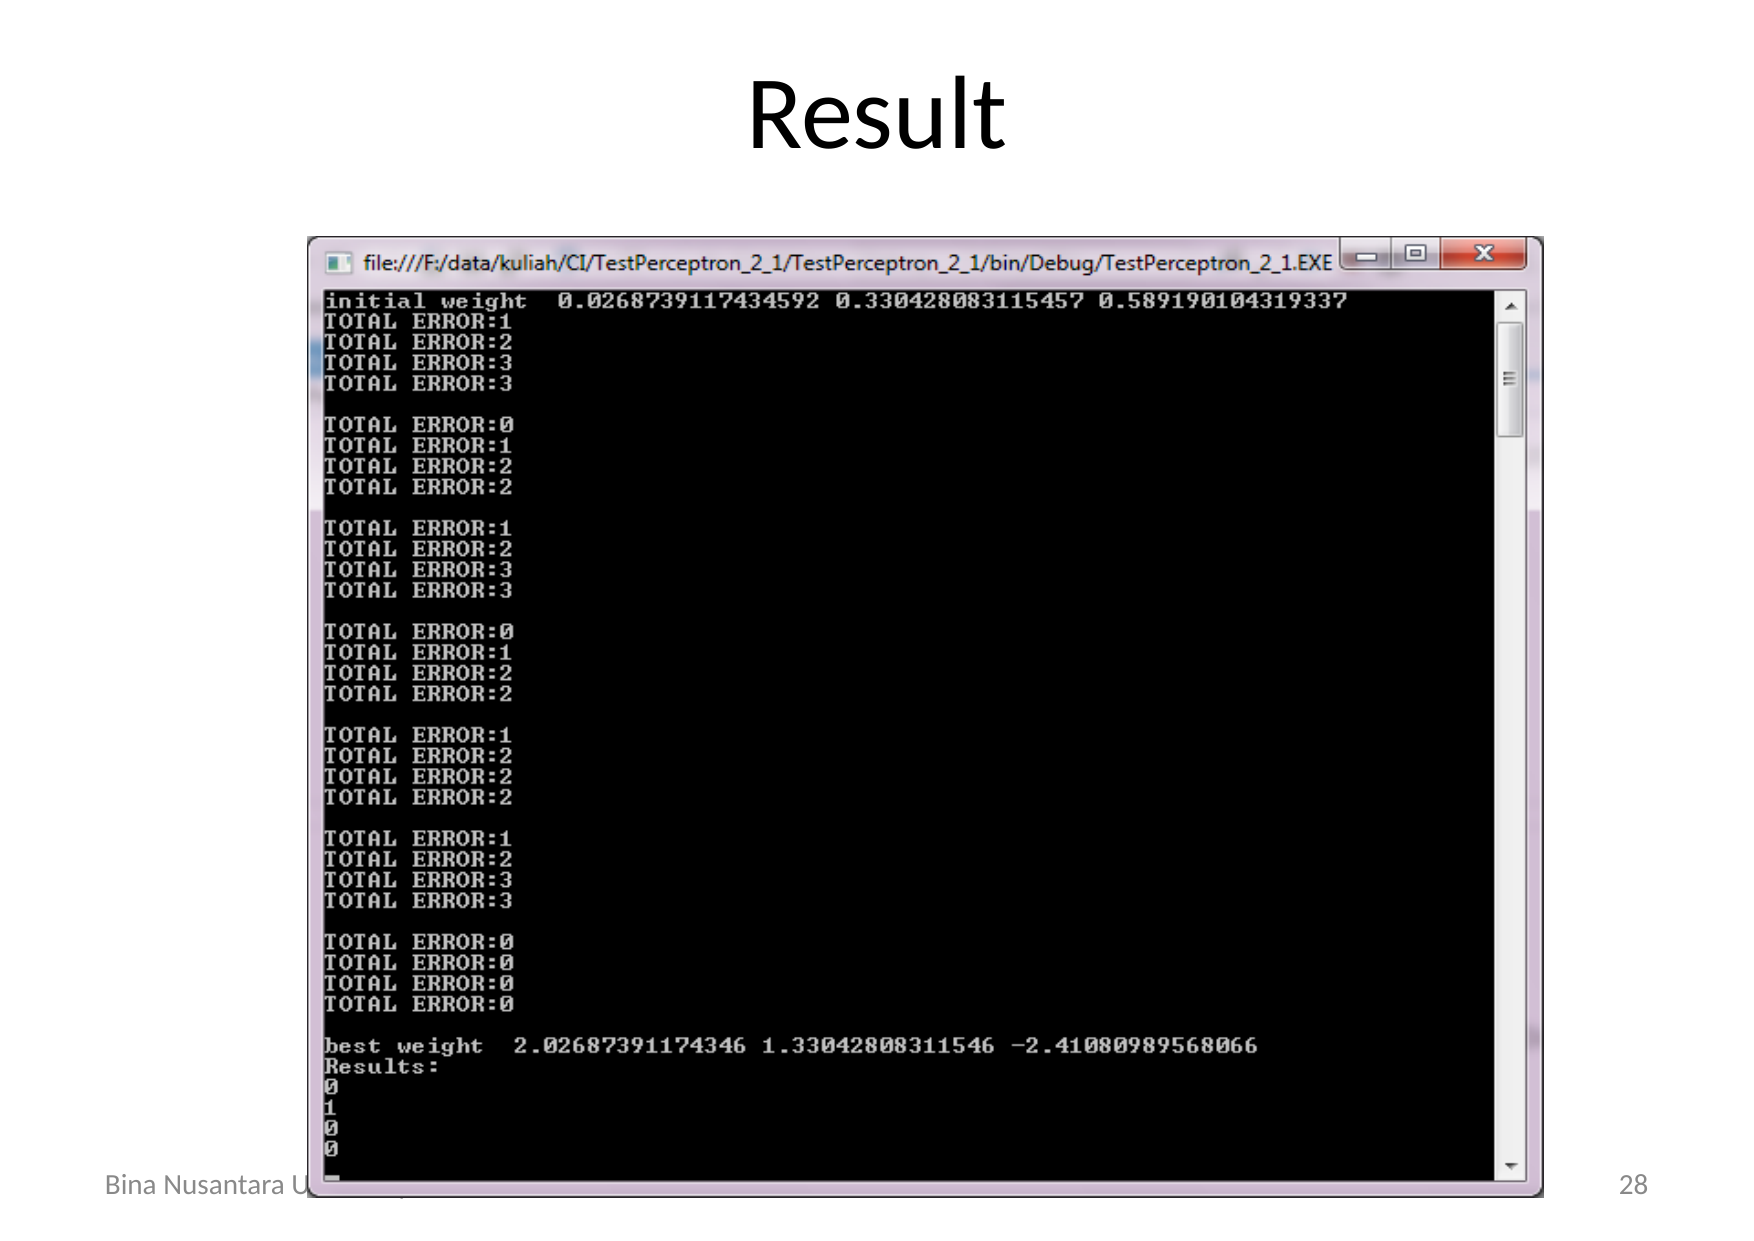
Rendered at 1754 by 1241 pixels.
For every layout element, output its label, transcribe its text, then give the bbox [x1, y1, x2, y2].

title Result [87, 3, 1666, 211]
picture [307, 235, 1545, 1198]
slide_number 28 [1256, 1149, 1666, 1216]
slide_number Bina Nusantara University [87, 1149, 497, 1216]
